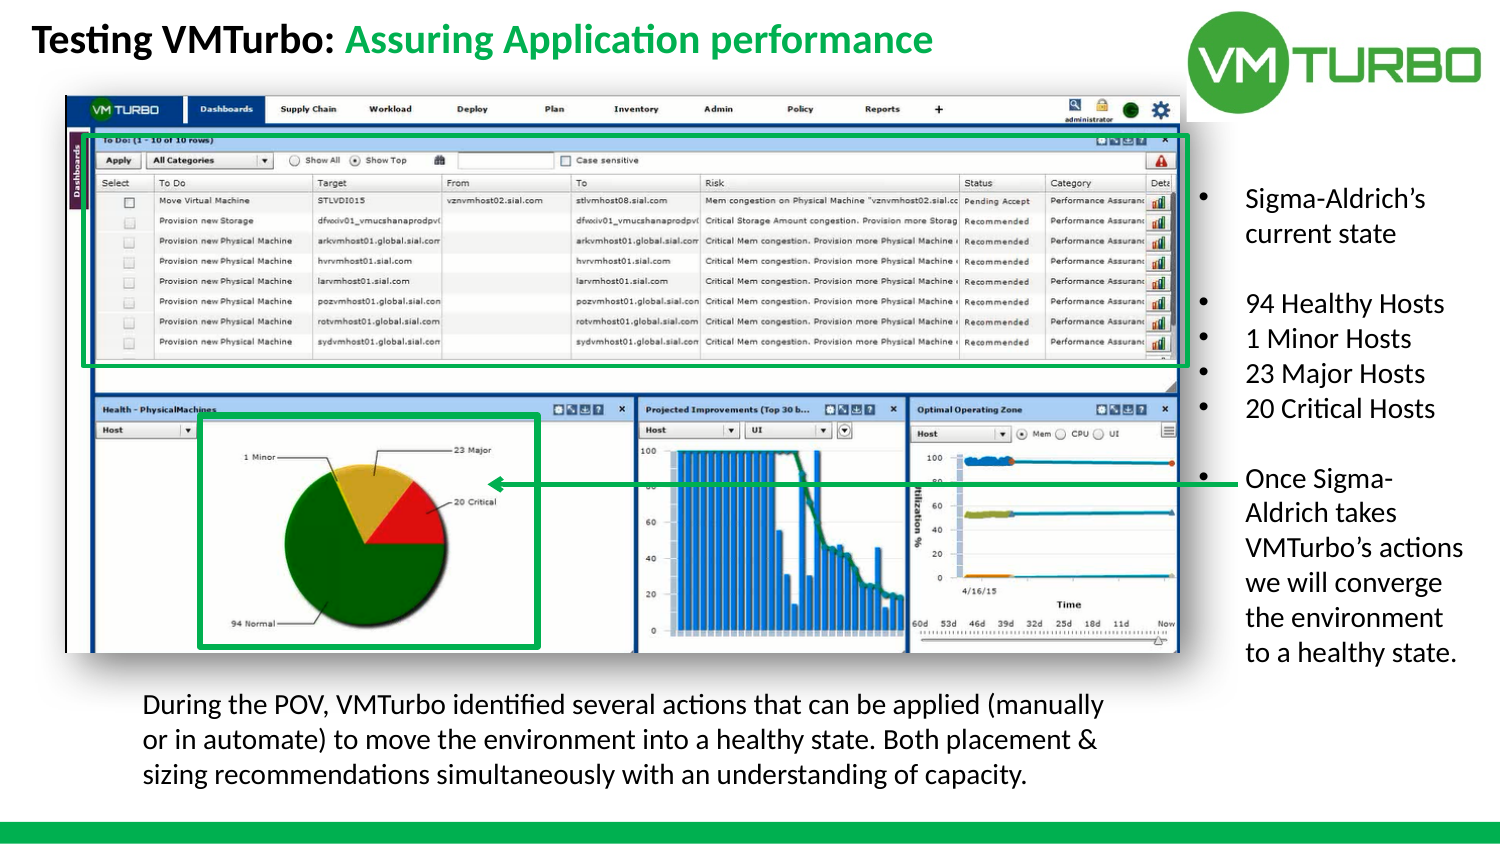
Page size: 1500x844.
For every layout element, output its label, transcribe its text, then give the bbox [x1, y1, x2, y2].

text_box [1185, 133, 1190, 368]
text_box [0, 820, 1500, 844]
text_box During the POV, VMTurbo identified several actions that can be applied (manually or in automate) to move the environment into a healthy state. Both placement & sizing recommendations simultaneously with an understanding of capacity. [127, 677, 1144, 798]
picture [64, 95, 1180, 653]
text_box Testing VMTurbo: Assuring Application performance [16, 4, 1005, 114]
picture [1186, 9, 1488, 123]
text_box Sigma-Aldrich’s current state 94 Healthy Hosts 1 Minor Hosts 23 Major Hosts 20 Critical Hosts Once Sigma-Aldrich takes VMTurbo’s actions we will converge the environment to a healthy state. [1183, 171, 1491, 676]
